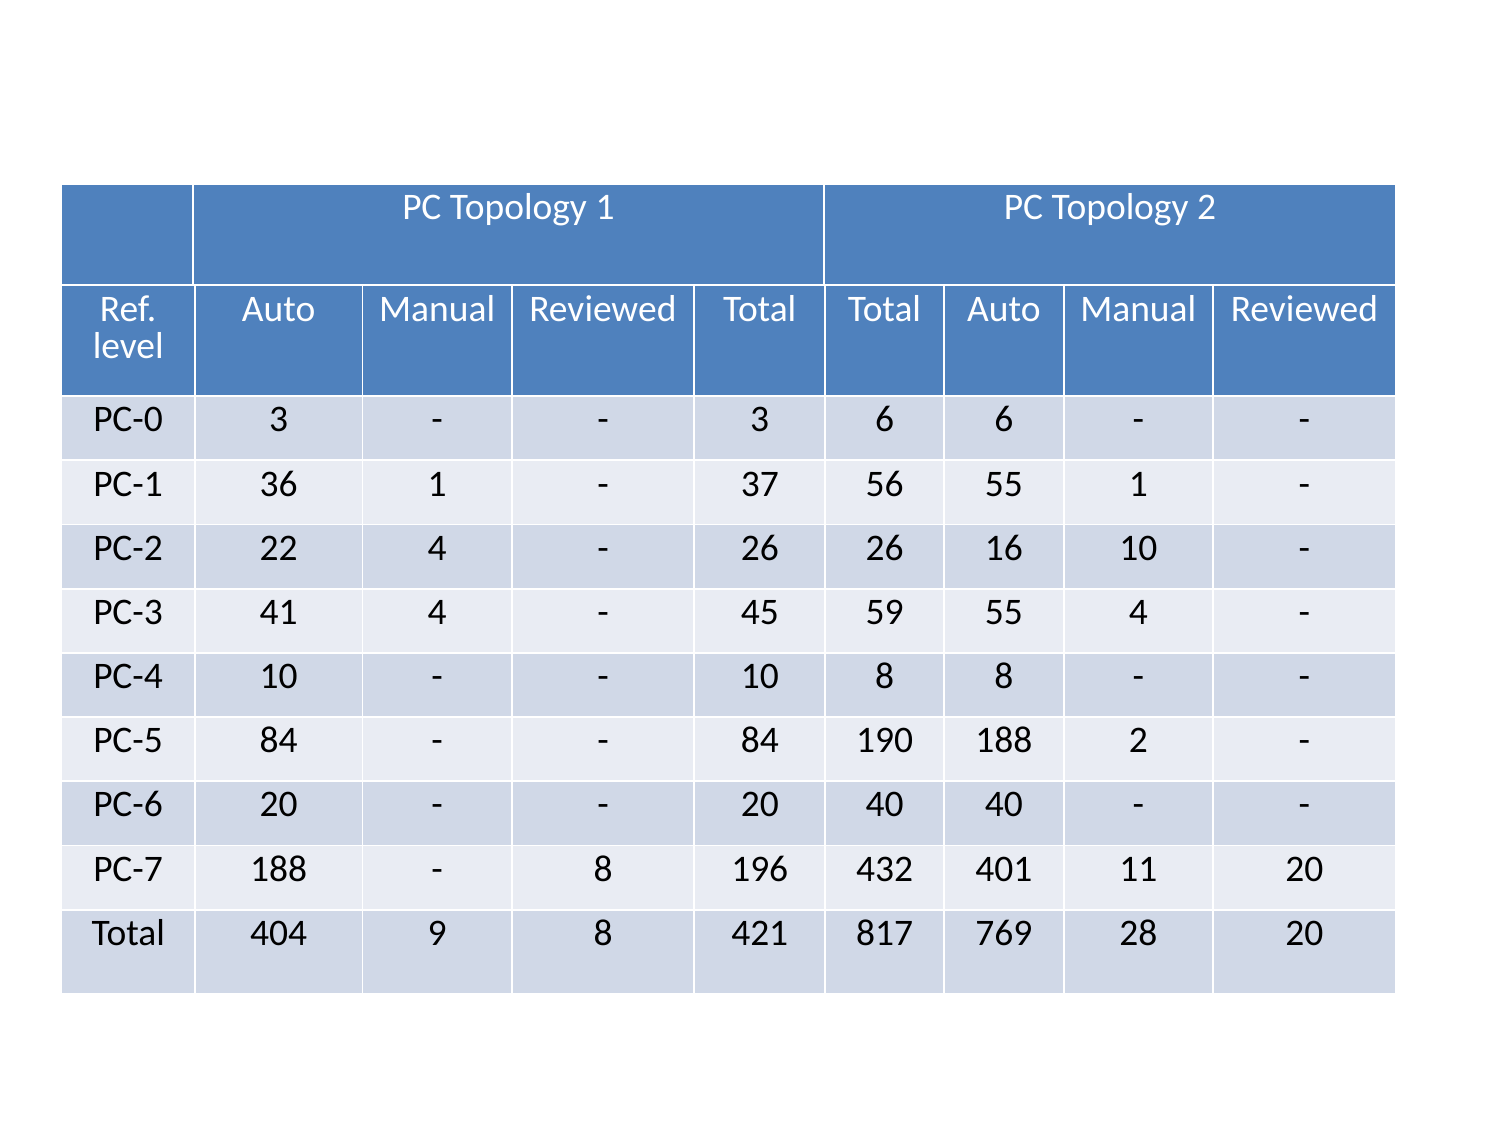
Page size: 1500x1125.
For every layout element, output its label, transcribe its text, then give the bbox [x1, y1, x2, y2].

table_cell PC-5 [62, 718, 194, 780]
table_cell - [363, 397, 511, 459]
table_cell PC-0 [62, 397, 194, 459]
table_cell 4 [363, 590, 511, 652]
table_cell 26 [826, 525, 943, 588]
table_cell - [363, 718, 511, 780]
table_cell - [1065, 654, 1212, 716]
table_cell PC-6 [62, 782, 194, 845]
table_cell - [1214, 782, 1395, 845]
table_cell 40 [945, 782, 1063, 845]
table_cell 10 [196, 654, 362, 716]
table_cell 10 [695, 654, 824, 716]
table_header Auto [196, 286, 362, 395]
table_cell 22 [196, 525, 362, 588]
table_cell - [1214, 654, 1395, 716]
table_cell 8 [513, 911, 693, 993]
table_cell 56 [826, 461, 943, 524]
table_header Total [695, 286, 824, 395]
table_cell - [513, 590, 693, 652]
table_cell 20 [1214, 846, 1395, 909]
table_cell - [1065, 782, 1212, 845]
table_cell 432 [826, 846, 943, 909]
table_cell - [1214, 718, 1395, 780]
table_cell 3 [196, 397, 362, 459]
table_cell 404 [196, 911, 362, 993]
table_cell PC-2 [62, 525, 194, 588]
table_cell 37 [695, 461, 824, 524]
table_cell PC-7 [62, 846, 194, 909]
table_header Reviewed [1214, 286, 1395, 395]
table_cell 421 [695, 911, 824, 993]
table_cell - [513, 718, 693, 780]
table_cell - [1214, 397, 1395, 459]
table_cell 3 [695, 397, 824, 459]
table_cell 36 [196, 461, 362, 524]
table_cell 8 [826, 654, 943, 716]
table_cell - [363, 654, 511, 716]
table_cell 20 [196, 782, 362, 845]
table_header Auto [945, 286, 1063, 395]
table_cell 11 [1065, 846, 1212, 909]
table_cell 6 [945, 397, 1063, 459]
table_cell 16 [945, 525, 1063, 588]
table_cell 28 [1065, 911, 1212, 993]
table_cell 55 [945, 461, 1063, 524]
table_cell - [513, 397, 693, 459]
table_cell 8 [945, 654, 1063, 716]
table_cell 9 [363, 911, 511, 993]
table_cell 10 [1065, 525, 1212, 588]
table_header PC Topology 1 [194, 185, 823, 284]
table_cell 26 [695, 525, 824, 588]
table_cell Total [62, 911, 194, 993]
table_cell 45 [695, 590, 824, 652]
table_cell 196 [695, 846, 824, 909]
table_header Total [826, 286, 943, 395]
table_cell 188 [196, 846, 362, 909]
table_cell 20 [695, 782, 824, 845]
table_cell - [513, 461, 693, 524]
table_cell 40 [826, 782, 943, 845]
table_cell - [363, 846, 511, 909]
table_cell - [1214, 590, 1395, 652]
table_cell - [513, 525, 693, 588]
table_cell 8 [513, 846, 693, 909]
table_cell 190 [826, 718, 943, 780]
table_cell - [1214, 461, 1395, 524]
table_cell PC-4 [62, 654, 194, 716]
table_cell 41 [196, 590, 362, 652]
table_cell 188 [945, 718, 1063, 780]
table_cell 55 [945, 590, 1063, 652]
table_cell - [513, 782, 693, 845]
table_cell 1 [1065, 461, 1212, 524]
table_header [62, 185, 192, 284]
table_cell 2 [1065, 718, 1212, 780]
table_cell PC-3 [62, 590, 194, 652]
table_cell 84 [196, 718, 362, 780]
table_cell 4 [363, 525, 511, 588]
table_cell 4 [1065, 590, 1212, 652]
table_cell 84 [695, 718, 824, 780]
table_header Manual [363, 286, 511, 395]
table_header PC Topology 2 [825, 185, 1395, 284]
table_header Ref. level [62, 286, 194, 395]
table_cell 59 [826, 590, 943, 652]
table_cell 817 [826, 911, 943, 993]
table_cell - [513, 654, 693, 716]
table_cell 769 [945, 911, 1063, 993]
table_cell - [1214, 525, 1395, 588]
table_cell PC-1 [62, 461, 194, 524]
table_cell 1 [363, 461, 511, 524]
table_cell 6 [826, 397, 943, 459]
table_cell - [1065, 397, 1212, 459]
table_cell - [363, 782, 511, 845]
table_cell 401 [945, 846, 1063, 909]
table_header Manual [1065, 286, 1212, 395]
table_header Reviewed [513, 286, 693, 395]
table_cell 20 [1214, 911, 1395, 993]
